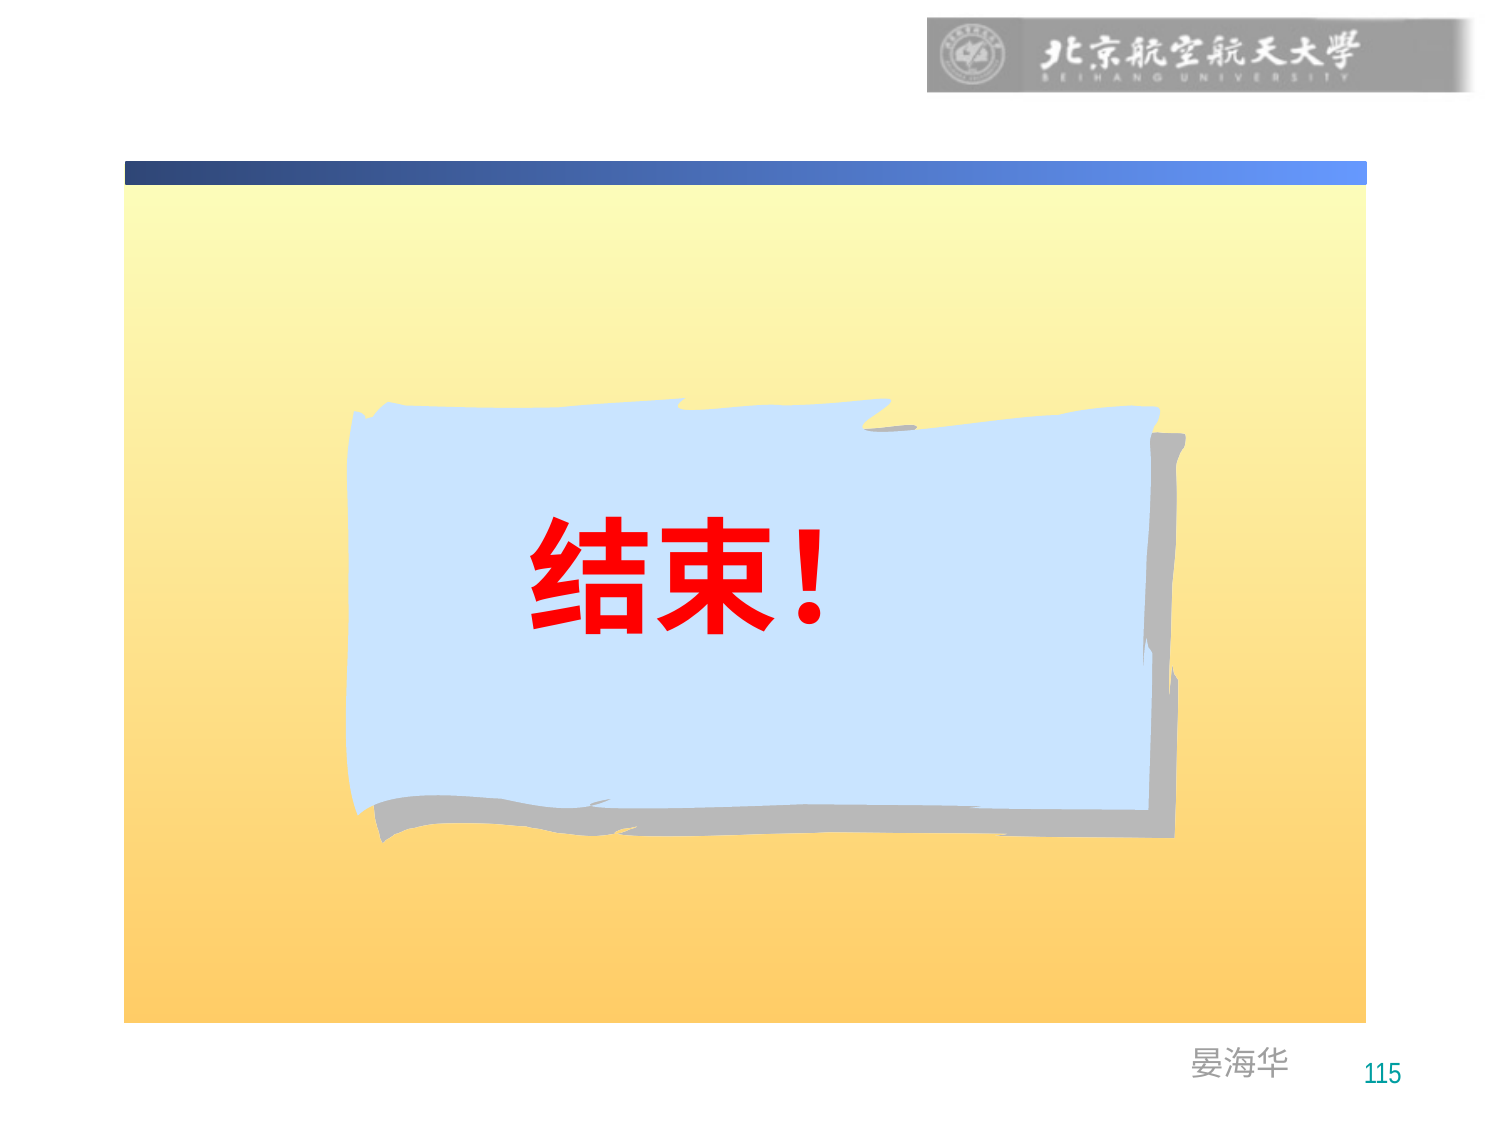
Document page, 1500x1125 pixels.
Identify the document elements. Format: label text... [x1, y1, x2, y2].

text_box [336, 385, 1166, 817]
slide_number 115 [1103, 1021, 1417, 1098]
picture [927, 0, 1500, 102]
